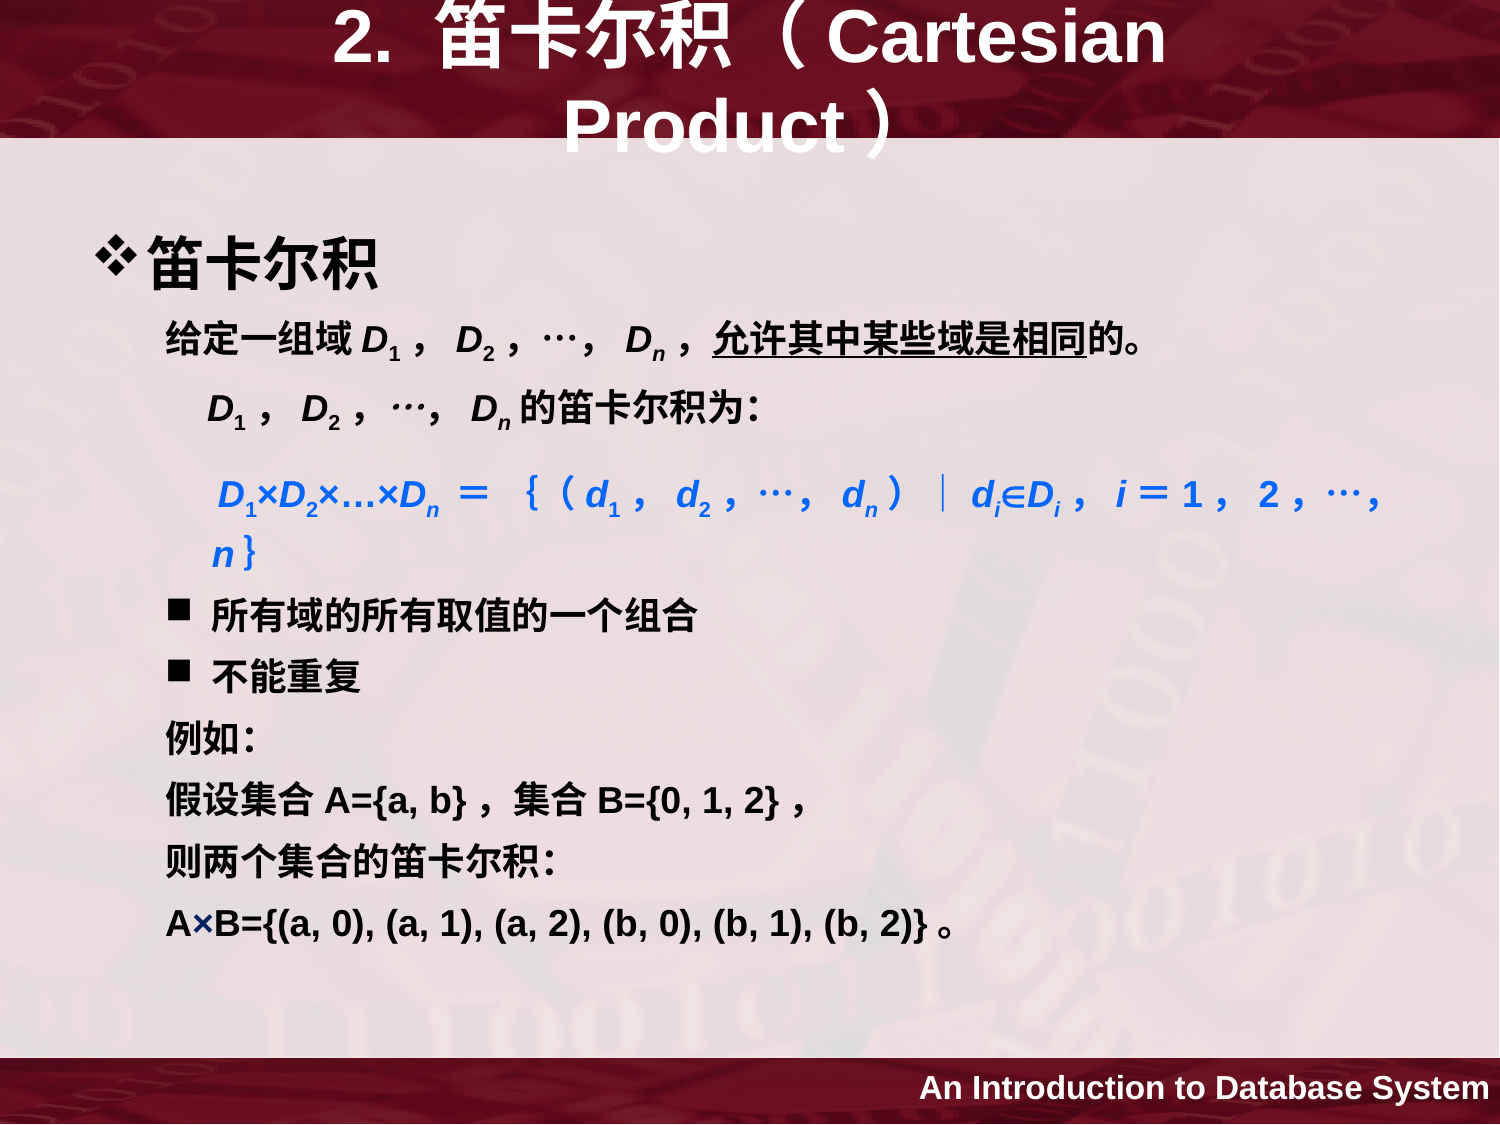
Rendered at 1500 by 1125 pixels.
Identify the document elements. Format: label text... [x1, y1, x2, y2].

picture [0, 0, 1500, 1124]
title 2. 笛卡尔积（Cartesian Product） [150, 31, 1351, 124]
list 笛卡尔积 给定一组域D1，D2，…，Dn，允许其中某些域是相同的。 D1，D2，…，Dn的笛卡尔积为： D1×D2×…×Dn ＝ ｛（d1，d2，…，dn）｜diDi，i＝1，2，…，n｝ 所有域的所有取值的一个组合 不能重复 例如： 假设集合A={a, b}，集合B={0, 1, 2}， 则两个集合的笛卡尔积： A×B={(a, 0), (a, 1), (a, 2), (b, 0), (b, 1), (b, 2)}。 [75, 219, 1425, 1017]
